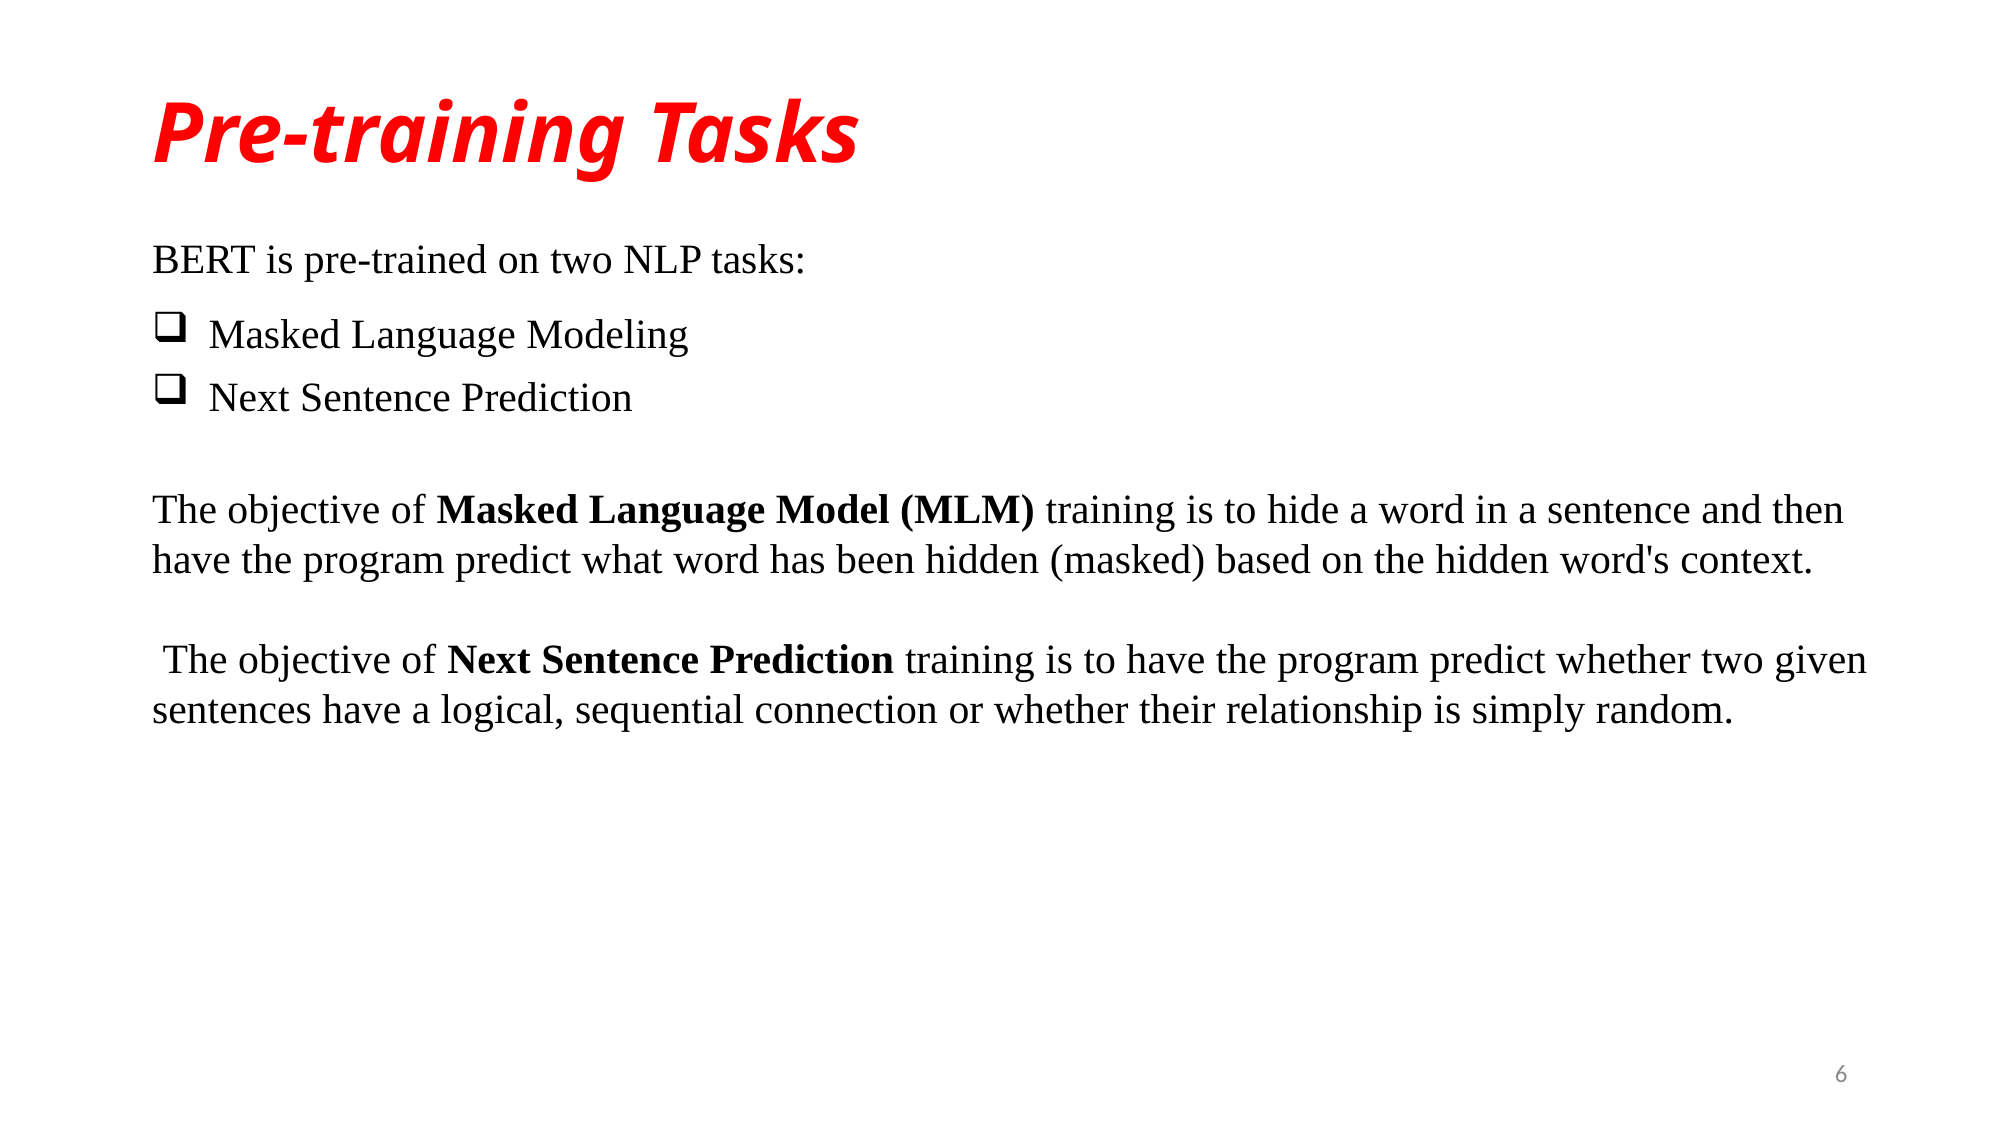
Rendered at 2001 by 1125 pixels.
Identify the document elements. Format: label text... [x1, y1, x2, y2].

title Pre-training Tasks [137, 0, 1863, 193]
text_box BERT is pre-trained on two NLP tasks: Masked Language Modeling Next Sentence Prediction The objective of Masked Language Model (MLM) training is to hide a word in a sentence and then have the program predict what word has been hidden (masked) based on the hidden word's context. The objective of Next Sentence Prediction training is to have the program predict whether two given sentences have a logical, sequential connection or whether their relationship is simply random. [137, 224, 1893, 740]
slide_number 6 [1412, 1042, 1863, 1103]
